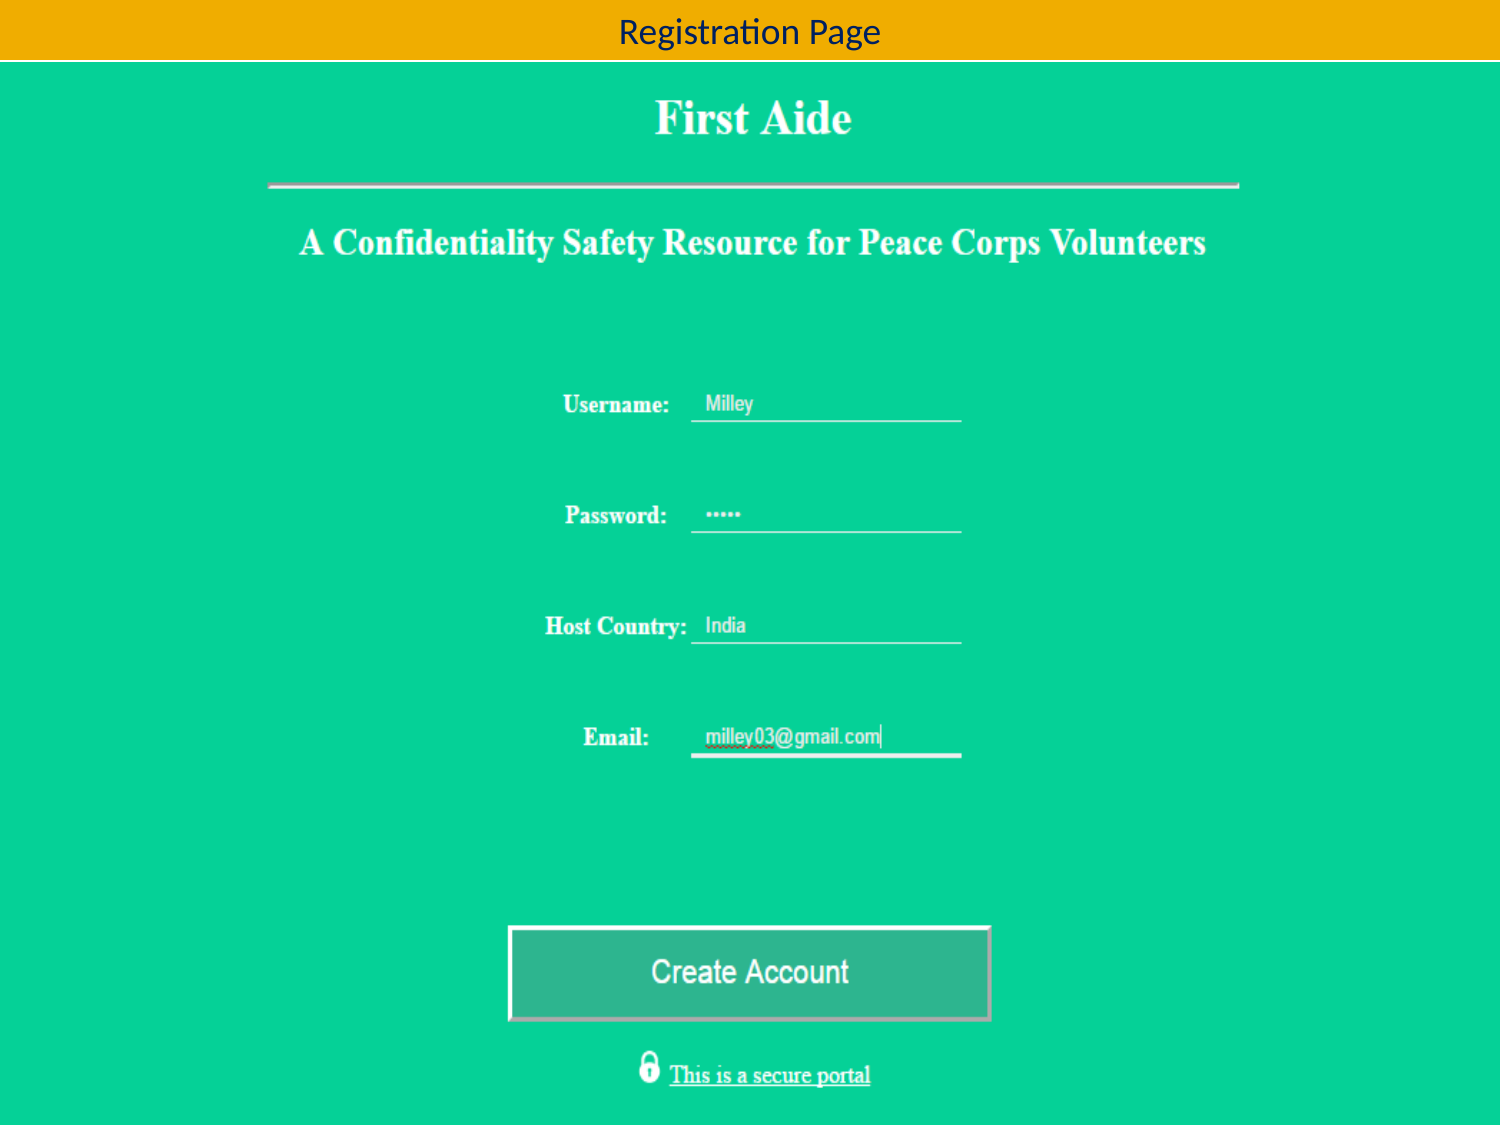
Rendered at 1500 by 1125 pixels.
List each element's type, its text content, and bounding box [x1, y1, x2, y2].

picture [0, 62, 1500, 1125]
text_box Registration Page [575, 0, 925, 60]
